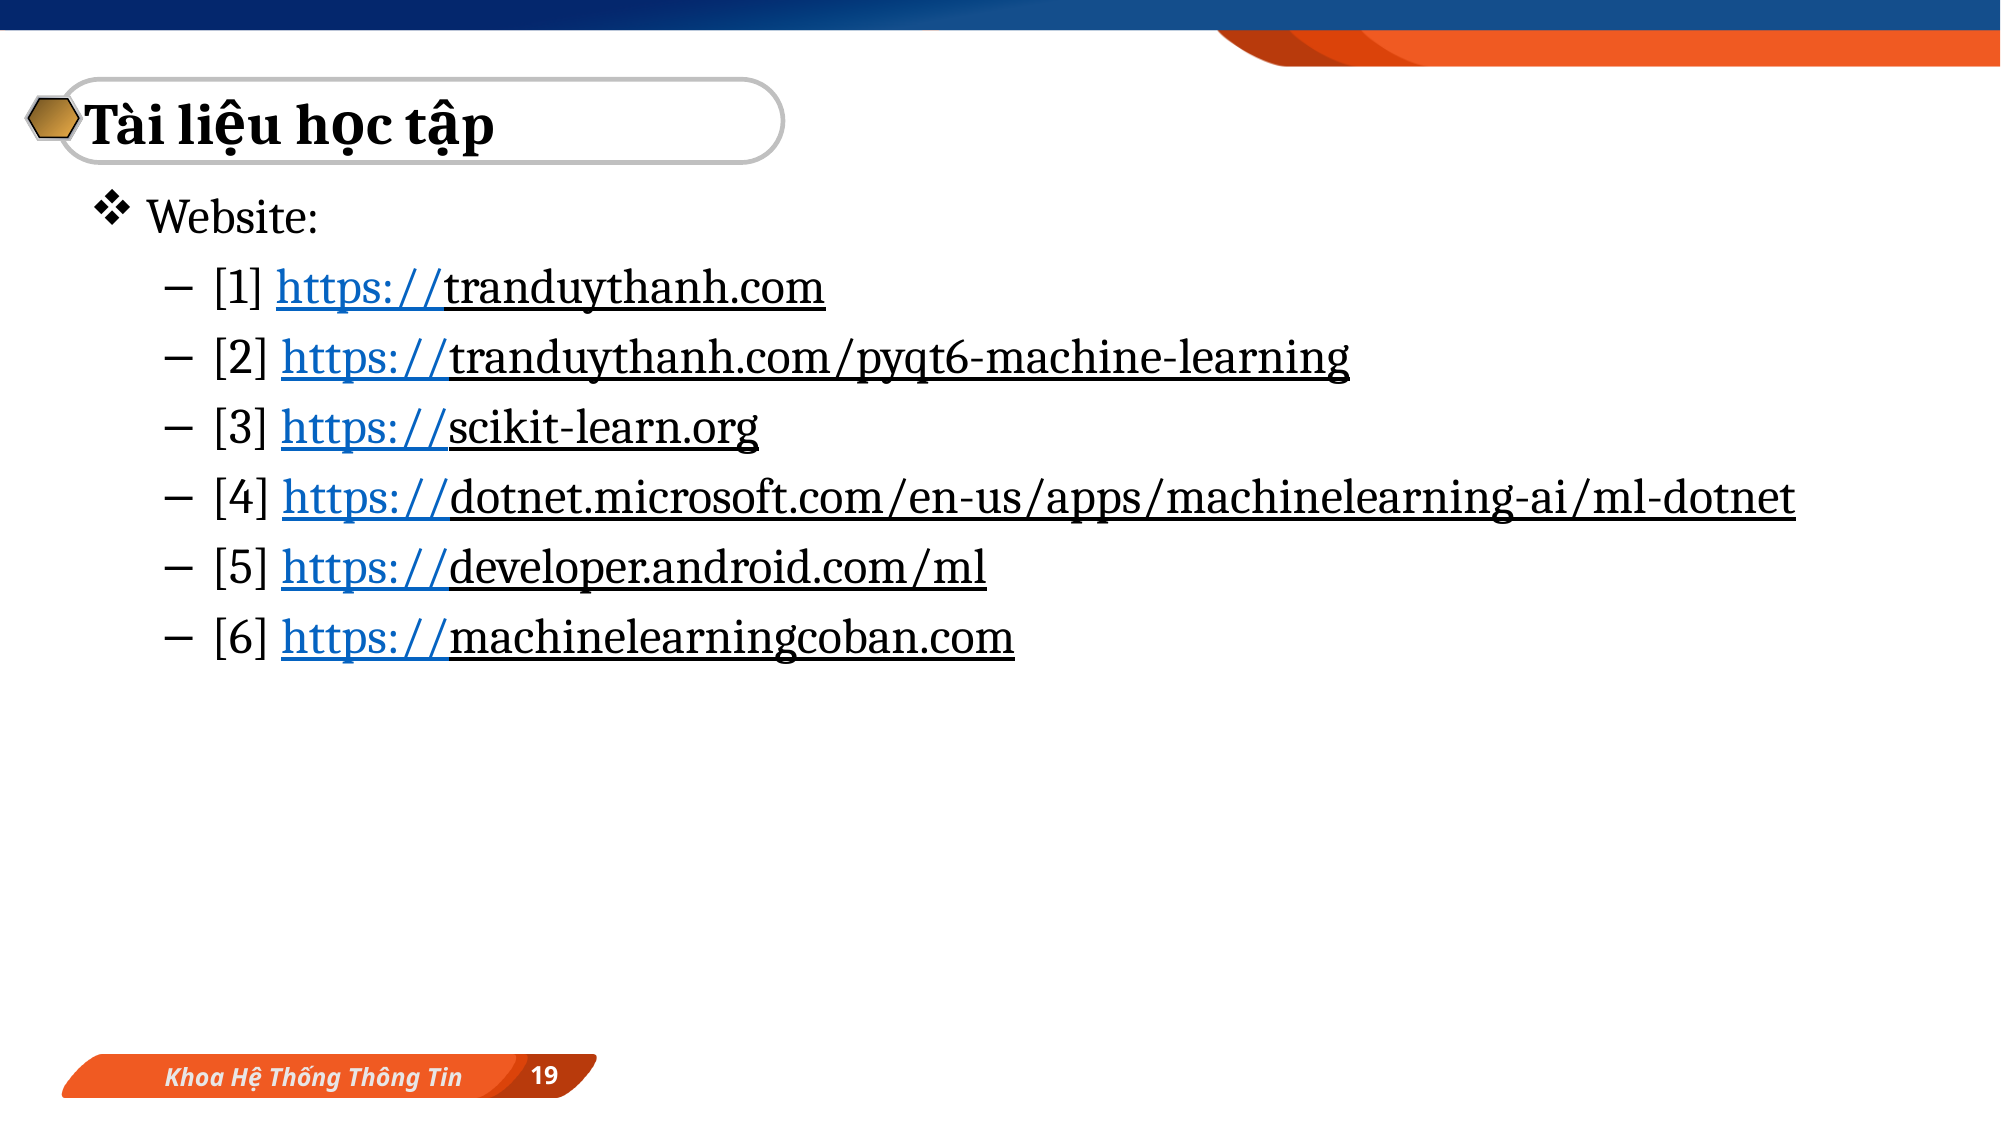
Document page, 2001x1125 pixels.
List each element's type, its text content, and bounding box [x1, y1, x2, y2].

text_box Website: [1] https://tranduythanh.com [2] https://tranduythanh.com/pyqt6-machine-learning [3] https://scikit-learn.org [4] https://dotnet.microsoft.com/en-us/apps/machinelearning-ai/ml-dotnet [5] https://developer.android.com/ml [6] https://machinelearningcoban.com [74, 176, 1938, 1038]
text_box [24, 78, 784, 163]
picture [0, 0, 2001, 71]
footer Khoa Hệ Thống Thông Tin [119, 1054, 508, 1098]
slide_number 19 [508, 1046, 574, 1106]
picture [34, 1017, 624, 1125]
